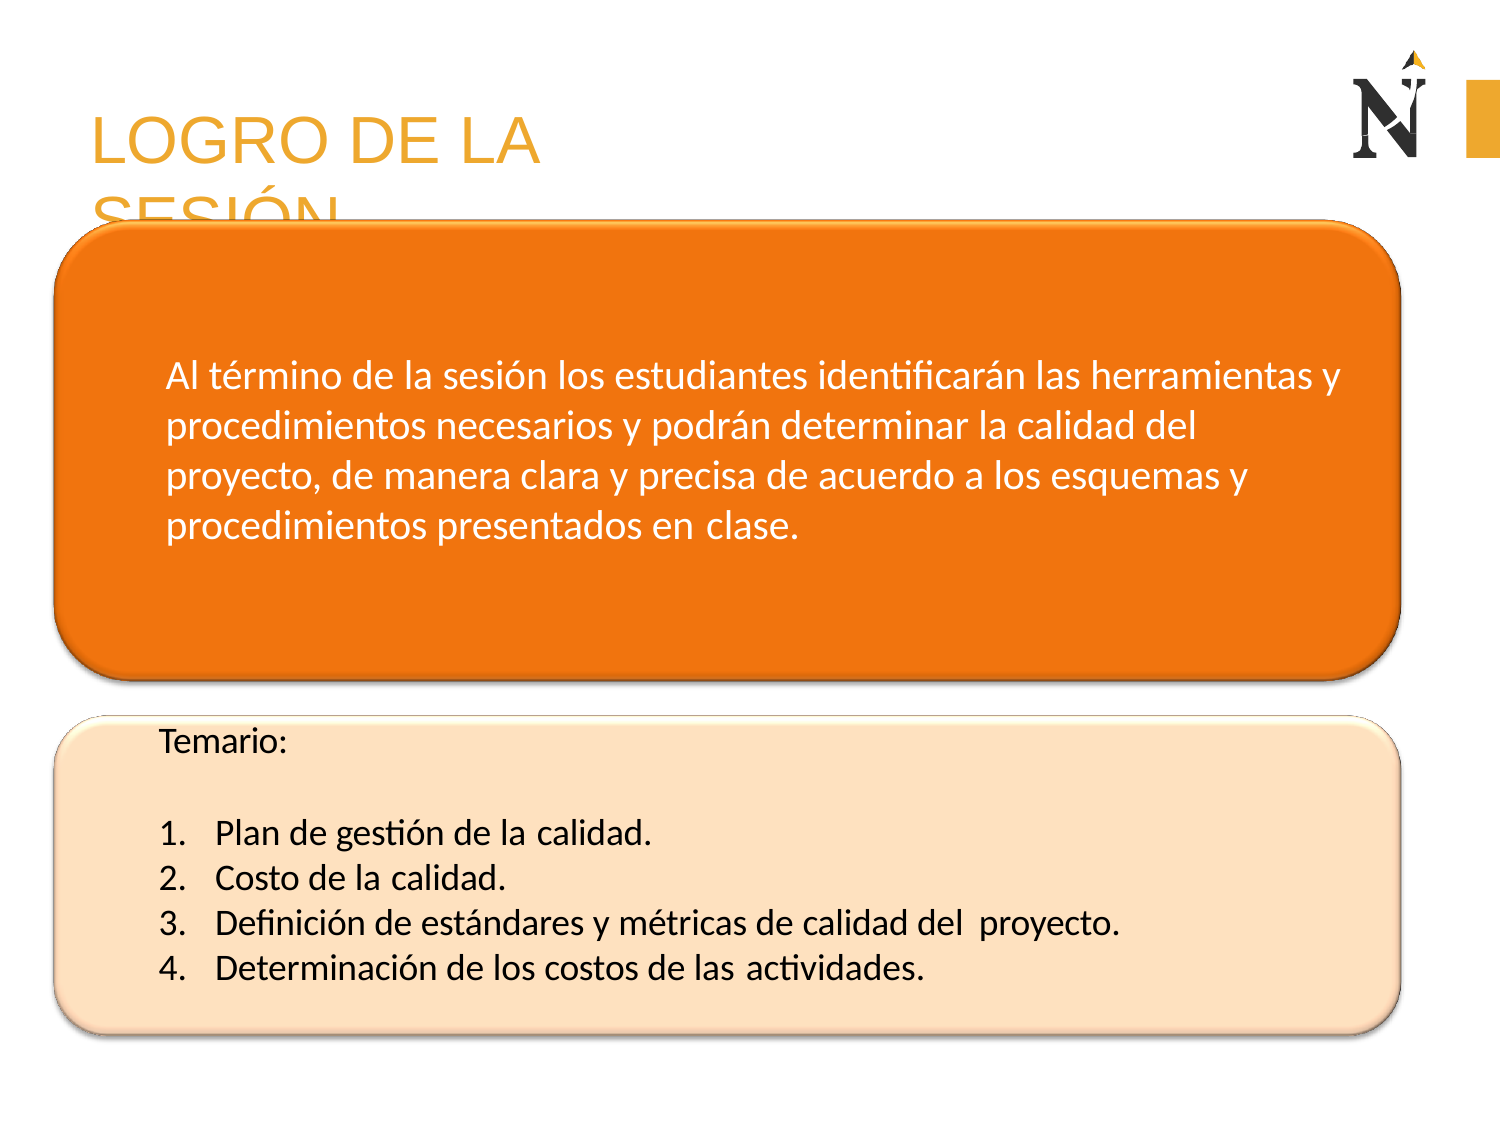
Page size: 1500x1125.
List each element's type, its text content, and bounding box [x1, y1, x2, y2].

text_box [45, 215, 1408, 692]
title LOGRO DE LA SESIÓN [87, 95, 811, 215]
text_box [1401, 50, 1426, 70]
text_box Al término de la sesión los estudiantes identificarán las herramientas y procedimientos necesarios y podrán determinar la calidad del proyecto, de manera clara y precisa de acuerdo a los esquemas y procedimientos presentados en clase. [163, 345, 1360, 548]
text_box [1386, 78, 1426, 158]
text_box [1353, 135, 1377, 158]
text_box [1401, 78, 1412, 91]
text_box Temario: Plan de gestión de la calidad. Costo de la calidad. Definición de estándares y métricas de calidad del proyecto. Determinación de los costos de las actividades. [156, 713, 1131, 988]
text_box [45, 702, 1408, 1067]
text_box [1466, 79, 1500, 158]
